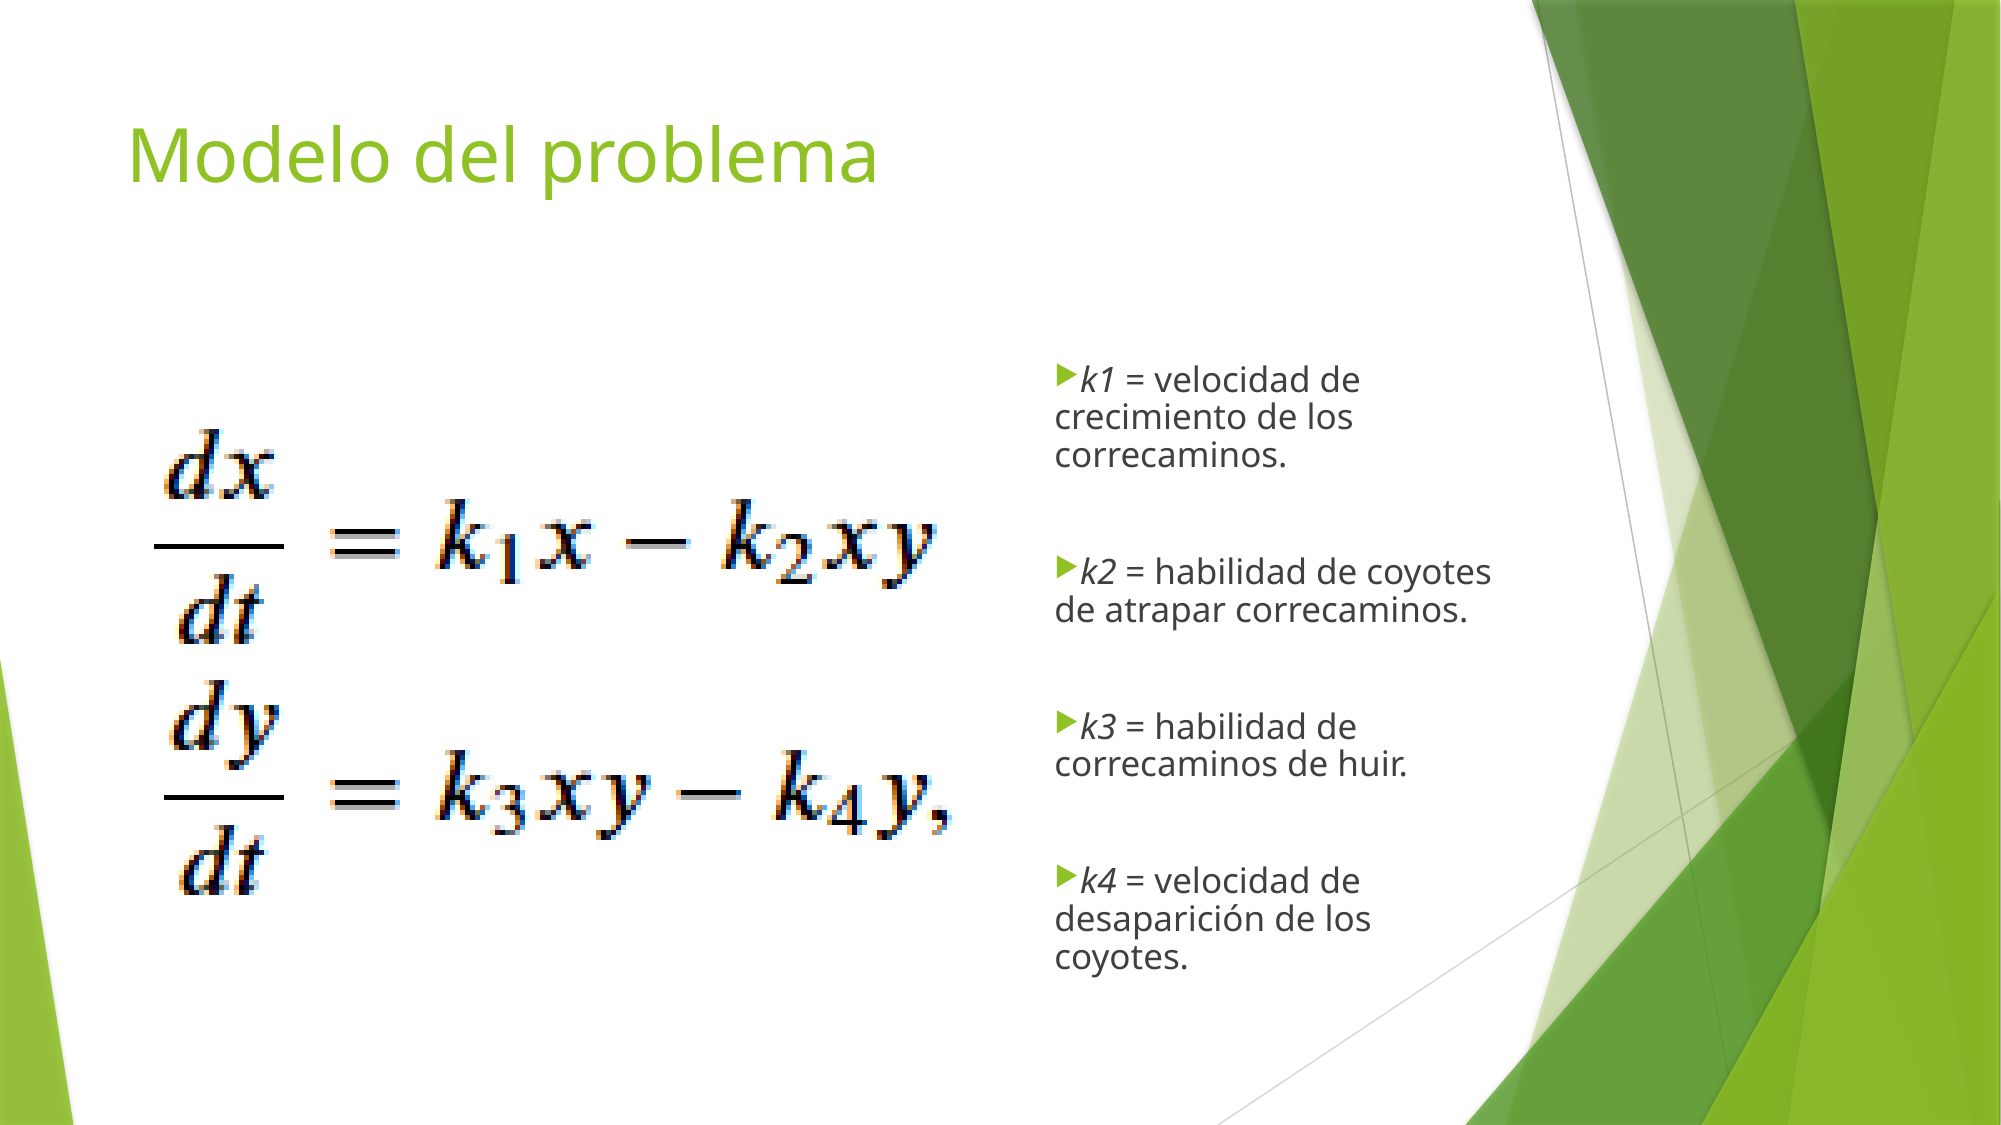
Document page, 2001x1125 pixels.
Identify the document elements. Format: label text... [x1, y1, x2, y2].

text_box k1 = velocidad de crecimiento de los correcaminos. k2 = habilidad de coyotes de atrapar correcaminos. k3 = habilidad de correcaminos de huir. k4 = velocidad de desaparición de los coyotes. [1039, 354, 1521, 991]
title Modelo del problema [111, 99, 1522, 317]
picture [110, 353, 1002, 992]
